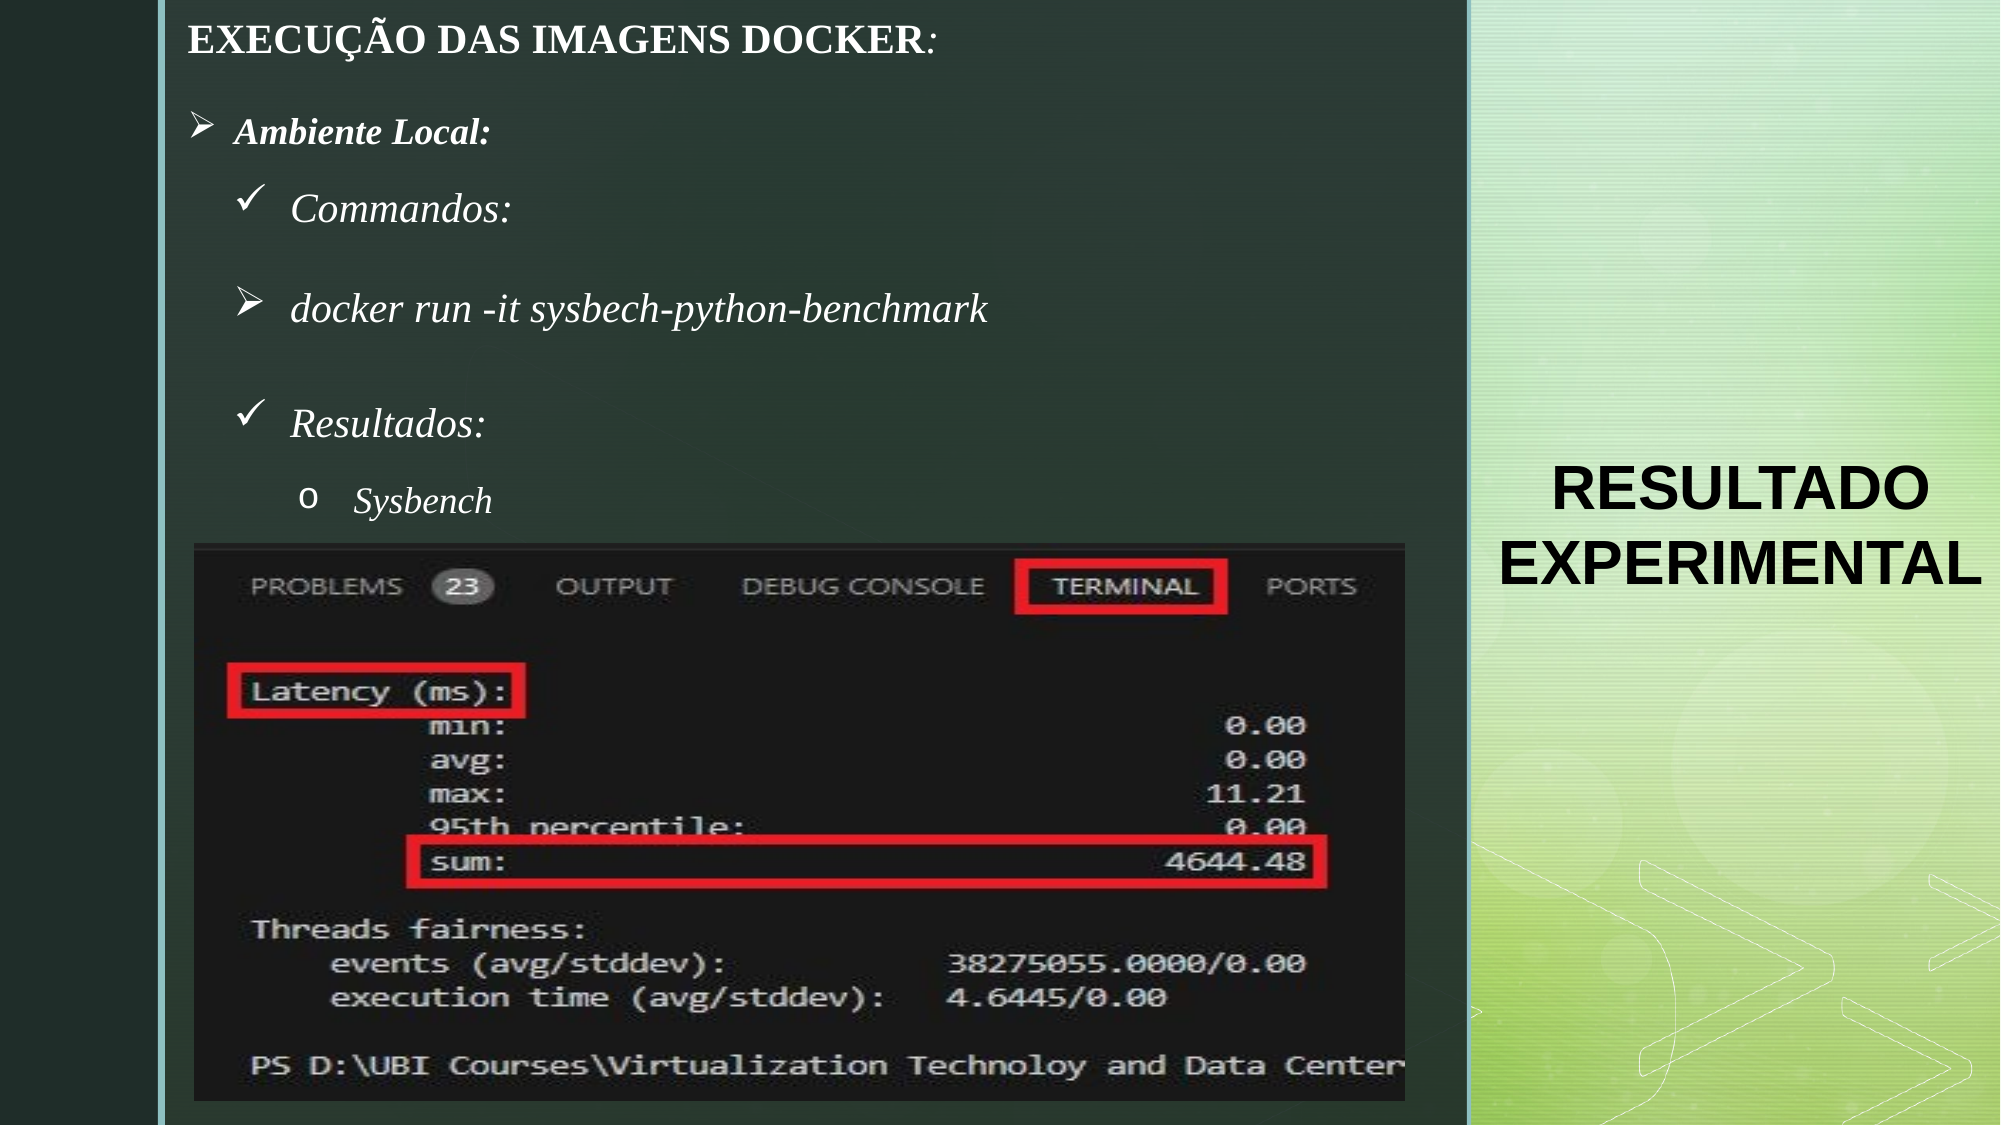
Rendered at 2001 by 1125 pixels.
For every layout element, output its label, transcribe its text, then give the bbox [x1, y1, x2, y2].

picture [194, 543, 1405, 1102]
text_box Commandos: docker run -it sysbech-python-benchmark [218, 148, 1231, 388]
text_box EXECUÇÃO DAS IMAGENS DOCKER: [172, 4, 1103, 70]
text_box RESULTADO EXPERIMENTAL [1483, 439, 2000, 605]
text_box Ambiente Local: [172, 100, 1405, 160]
picture [1472, 0, 2001, 1125]
text_box Sysbench [282, 468, 1295, 529]
text_box Resultados: [218, 388, 1231, 454]
